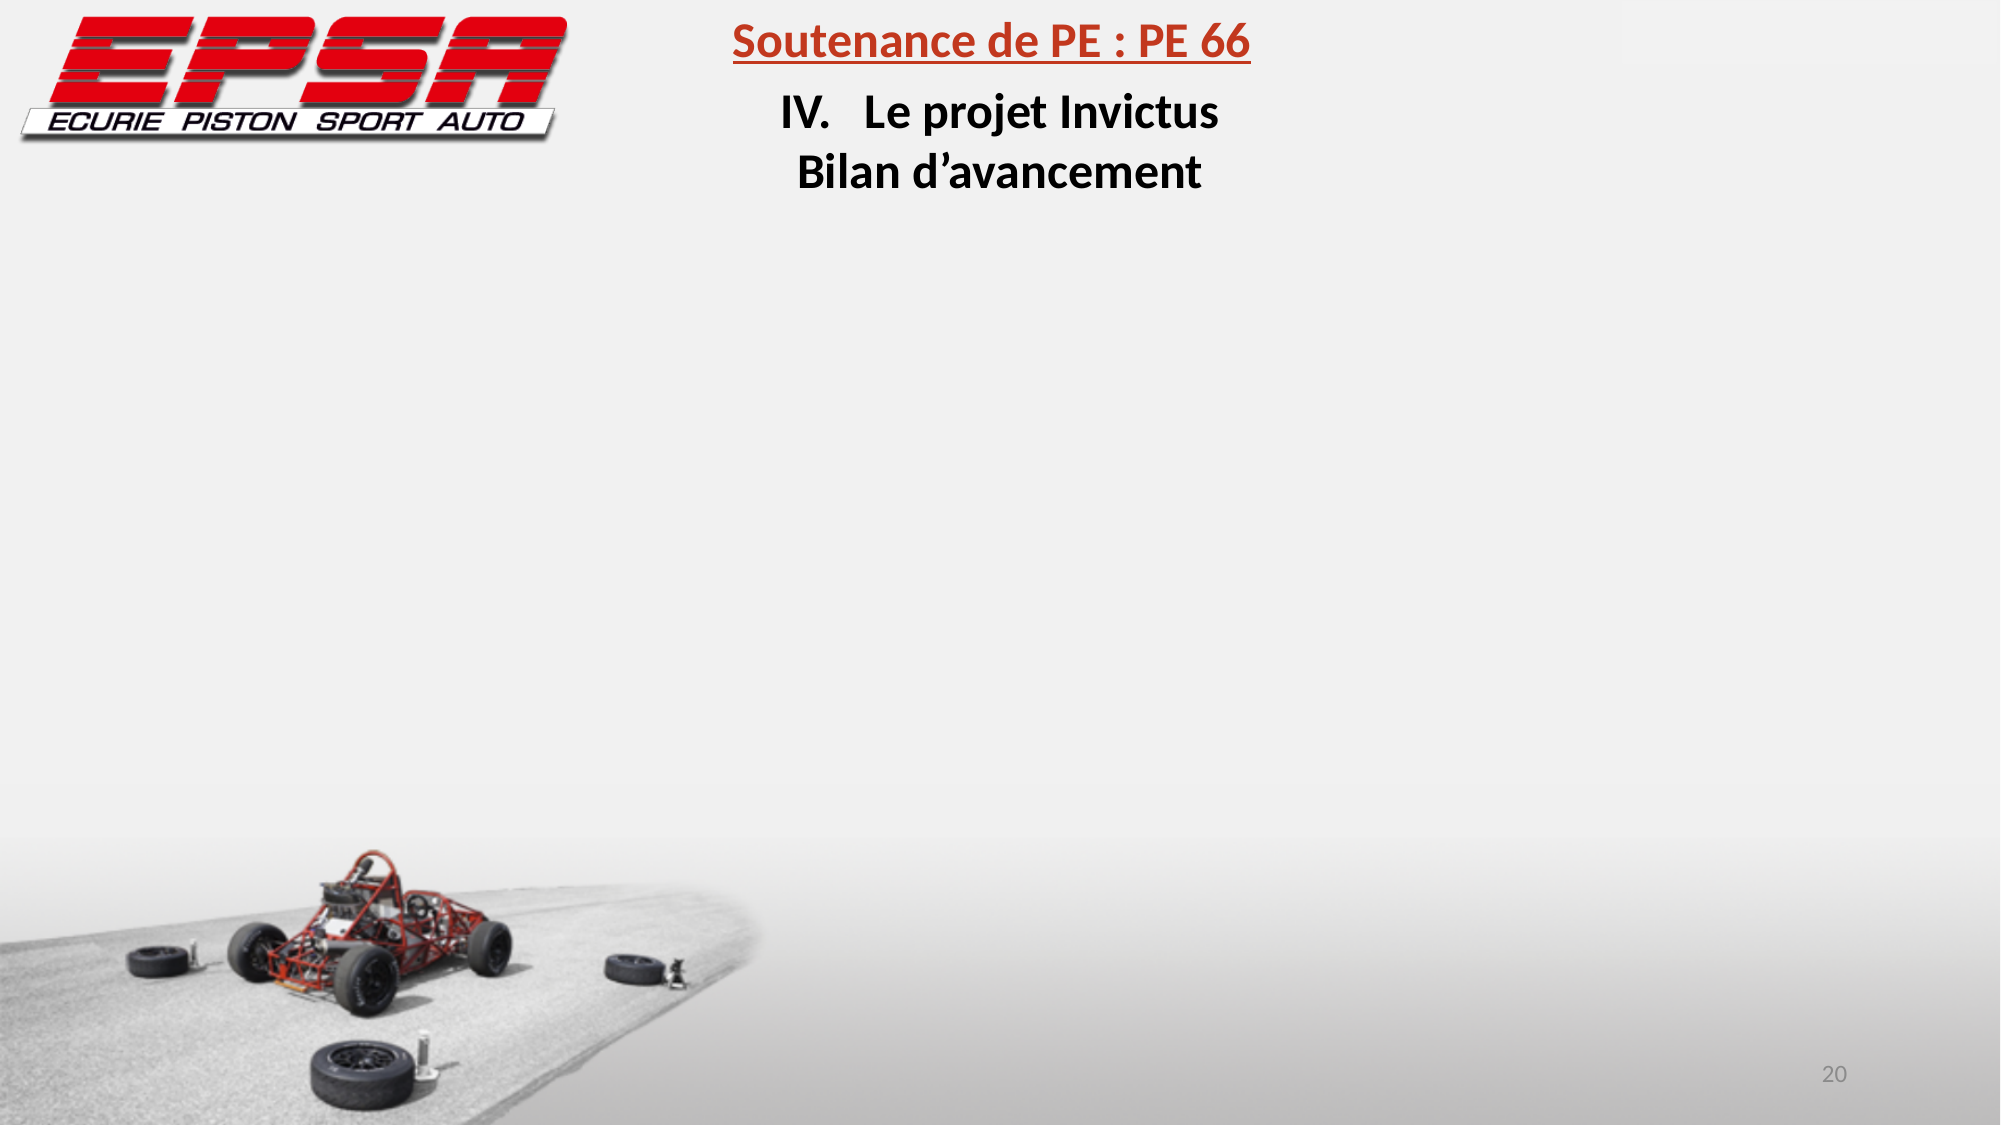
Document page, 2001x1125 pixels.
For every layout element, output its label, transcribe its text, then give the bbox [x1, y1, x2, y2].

slide_number 20 [1412, 1042, 1863, 1103]
text_box Soutenance de PE : PE 66 [0, 0, 1992, 71]
text_box Le projet Invictus Bilan d’avancement [0, 71, 2000, 207]
picture [0, 0, 2001, 1125]
picture [20, 16, 567, 135]
